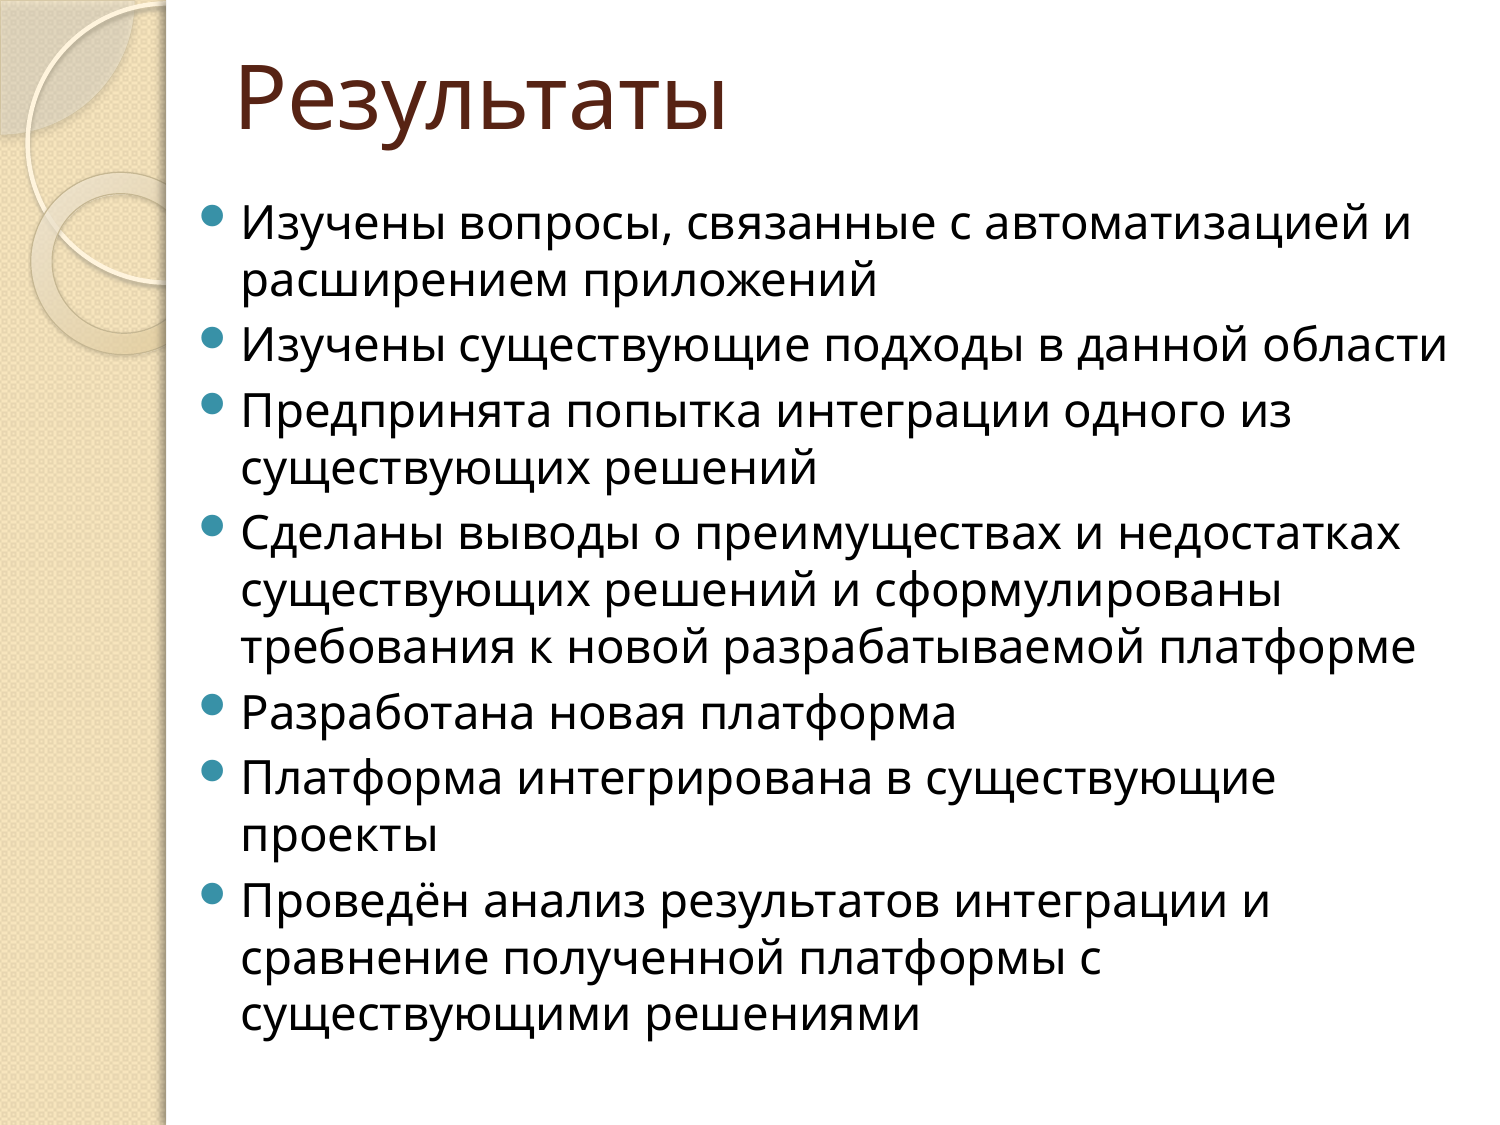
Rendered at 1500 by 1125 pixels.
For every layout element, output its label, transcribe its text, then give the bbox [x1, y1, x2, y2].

title Результаты [218, 0, 1449, 184]
list Изучены вопросы, связанные с автоматизацией и расширением приложений Изучены существующие подходы в данной области Предпринята попытка интеграции одного из существующих решений Сделаны выводы о преимуществах и недостатках существующих решений и сформулированы требования к новой разрабатываемой платформе Разработана новая платформа Платформа интегрирована в существующие проекты Проведён анализ результатов интеграции и сравнение полученной платформы с существующими решениями [171, 184, 1466, 1083]
